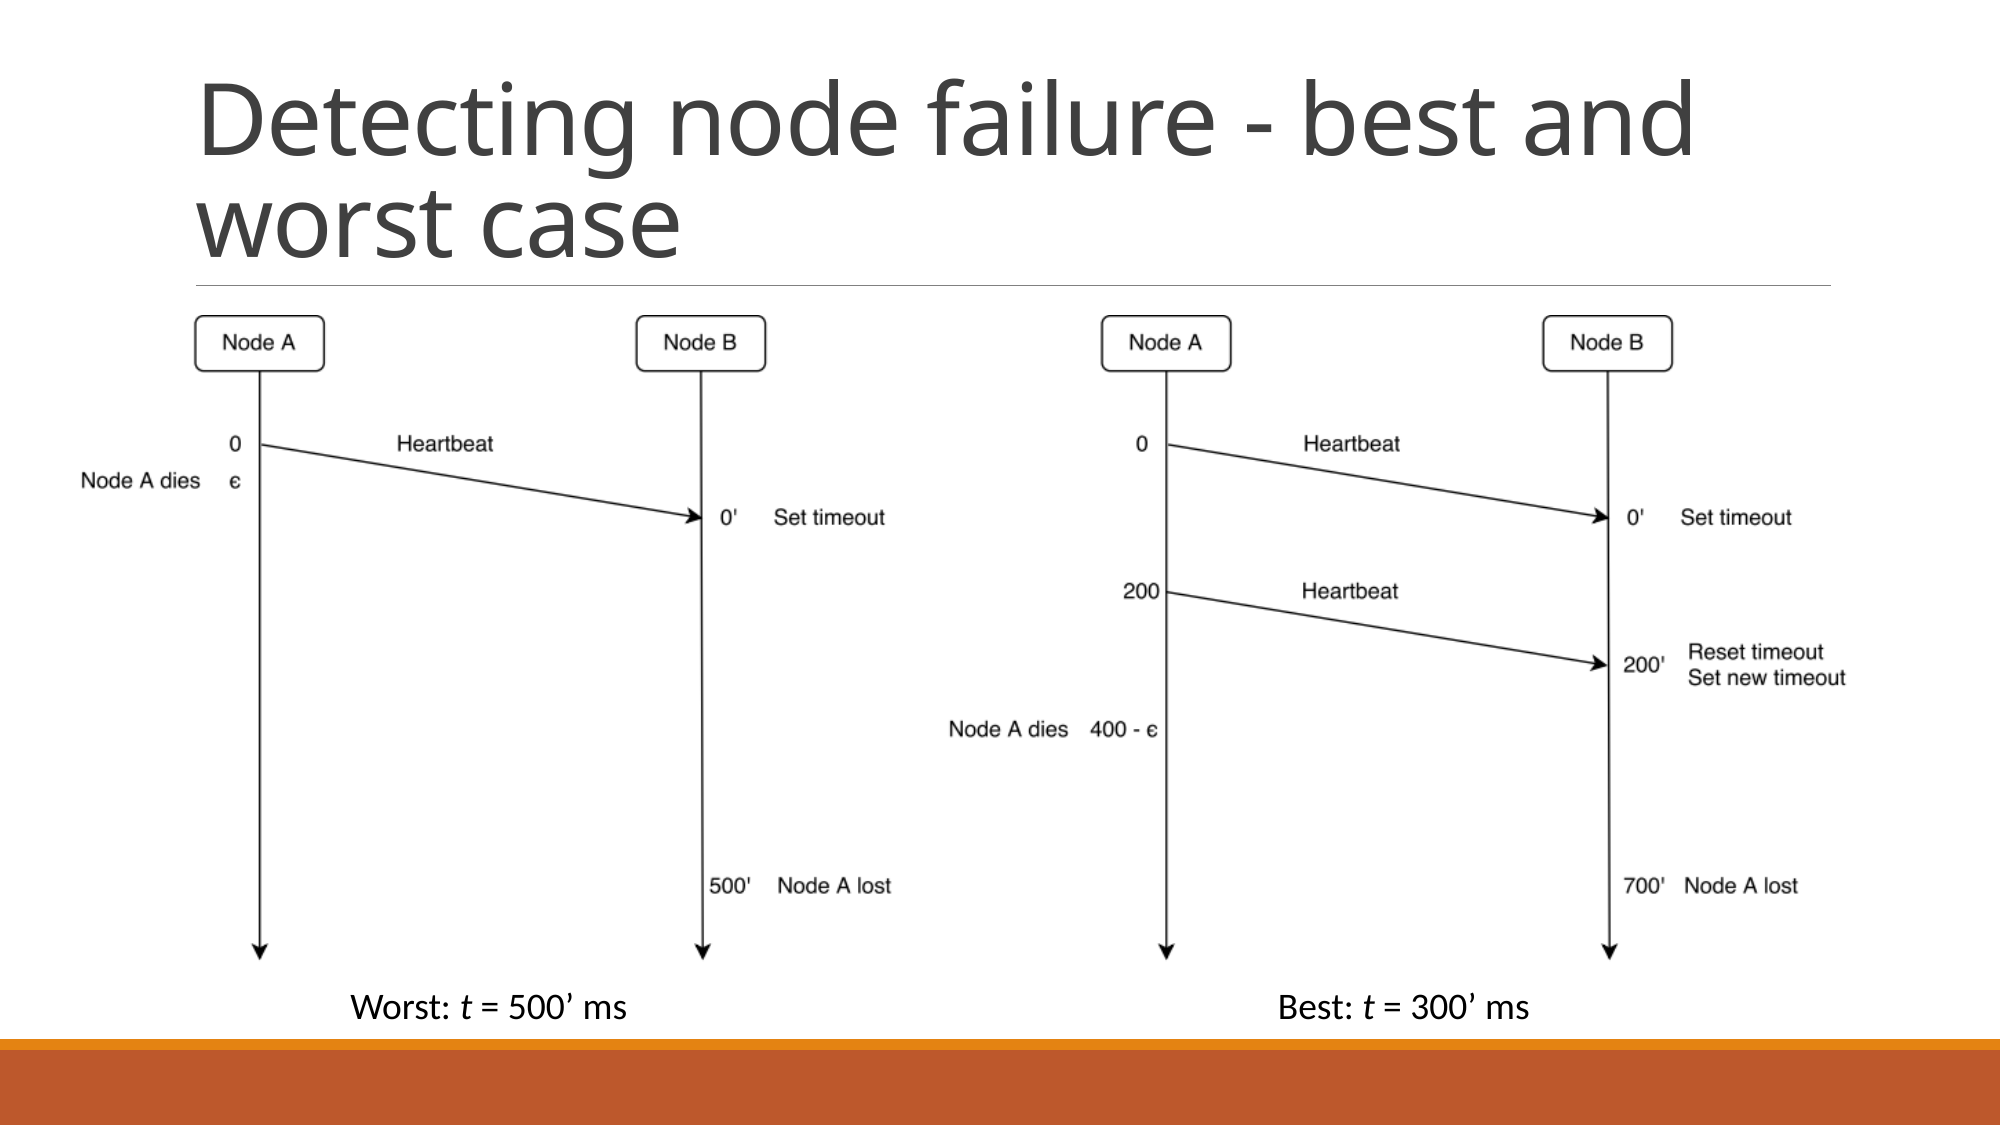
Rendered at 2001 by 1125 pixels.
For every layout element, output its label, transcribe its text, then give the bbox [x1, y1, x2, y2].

text_box Best: t = 300’ ms [1263, 984, 1549, 1034]
title Detecting node failure - best and worst case [180, 47, 1830, 285]
text_box Worst: t = 500’ ms [335, 984, 649, 1035]
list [77, 314, 907, 976]
picture [944, 314, 1868, 976]
